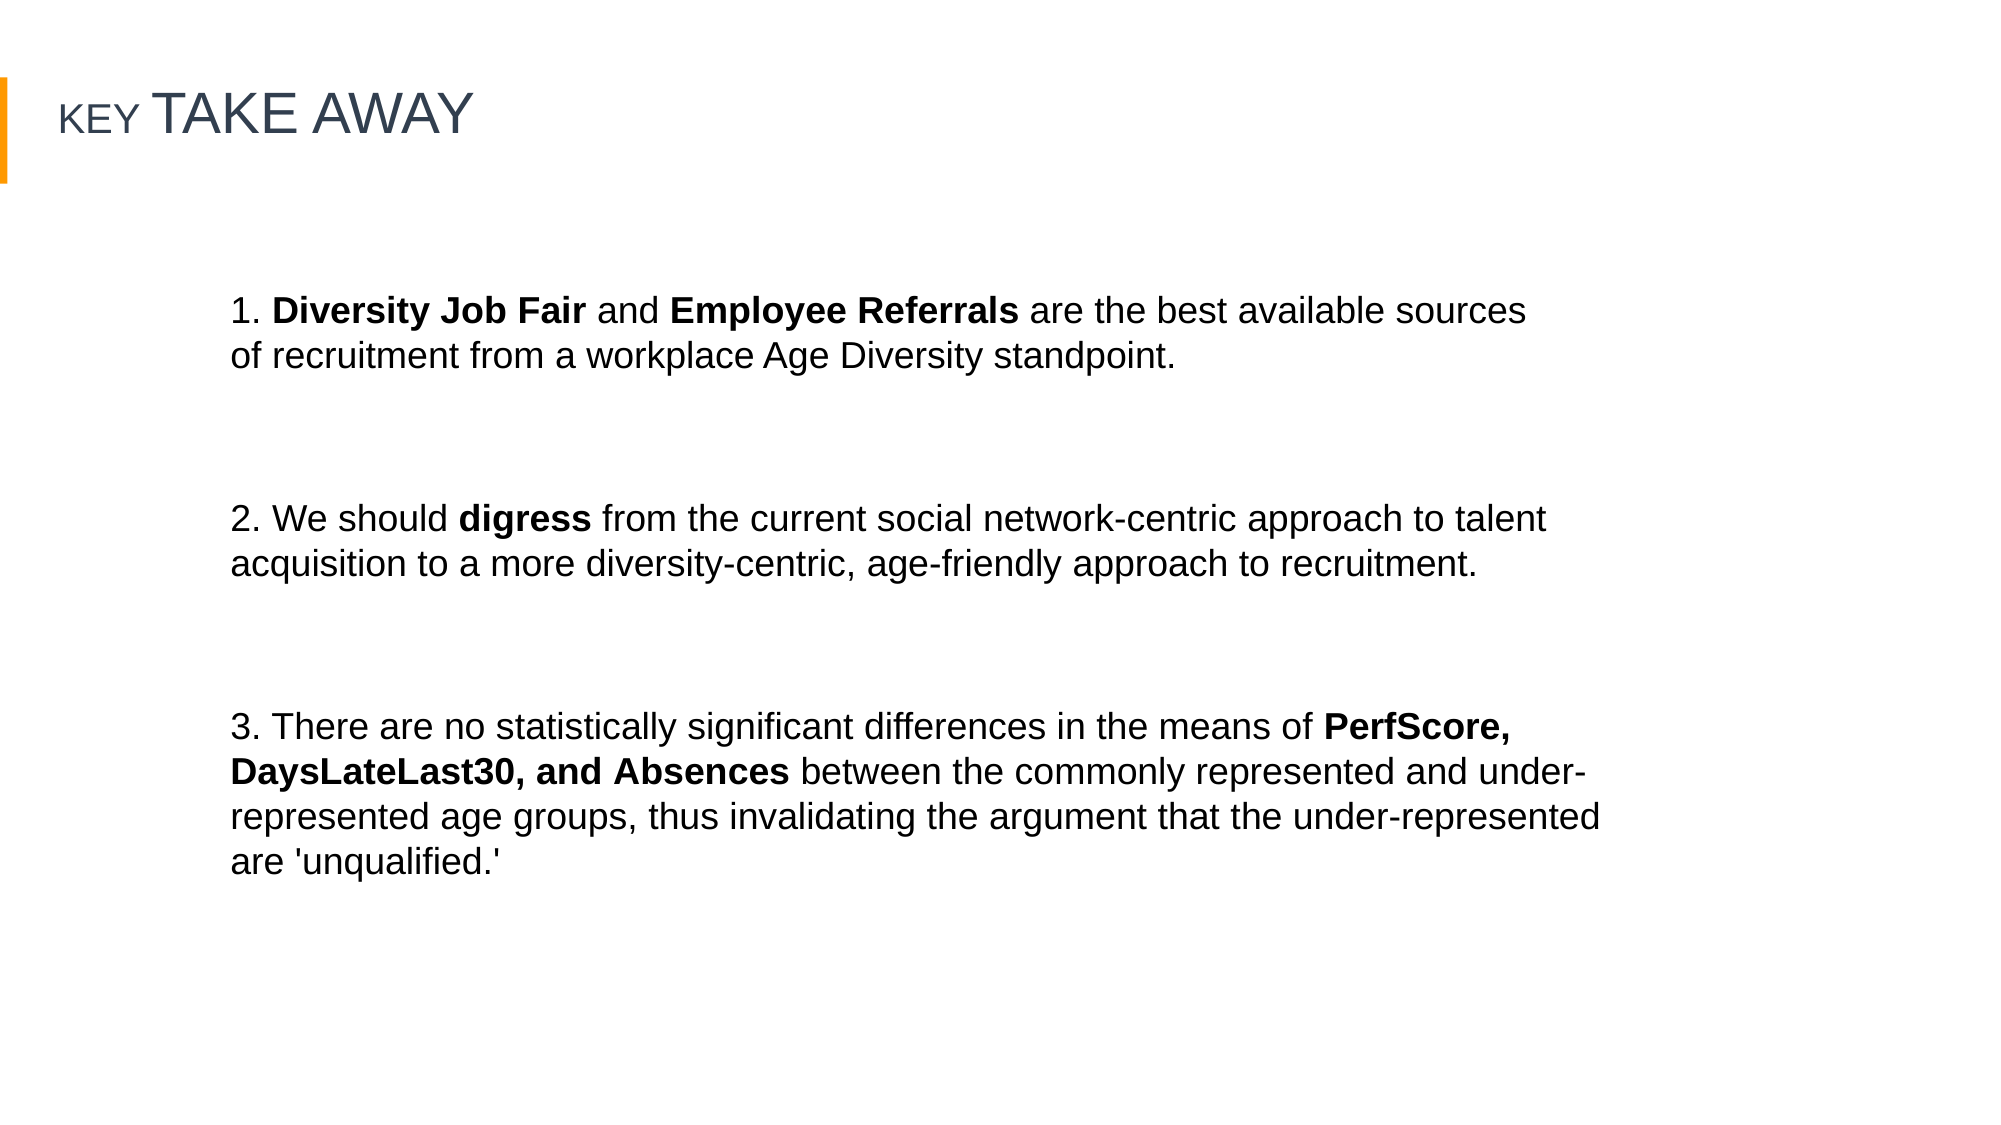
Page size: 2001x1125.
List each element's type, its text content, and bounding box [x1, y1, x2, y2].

text_box 3. There are no statistically significant differences in the means of PerfScore, DaysLateLast30, and Absences between the commonly represented and under- represented age groups, thus invalidating the argument that the under-represented are 'unqualified.' [215, 694, 1678, 890]
text_box 2. We should digress from the current social network-centric approach to talent acquisition to a more diversity-centric, age-friendly approach to recruitment. [215, 486, 1623, 637]
text_box KEY TAKE AWAY [42, 32, 948, 153]
text_box [0, 77, 8, 184]
text_box 1. Diversity Job Fair and Employee Referrals are the best available sources of recruitment from a workplace Age Diversity standpoint. [215, 278, 1566, 384]
